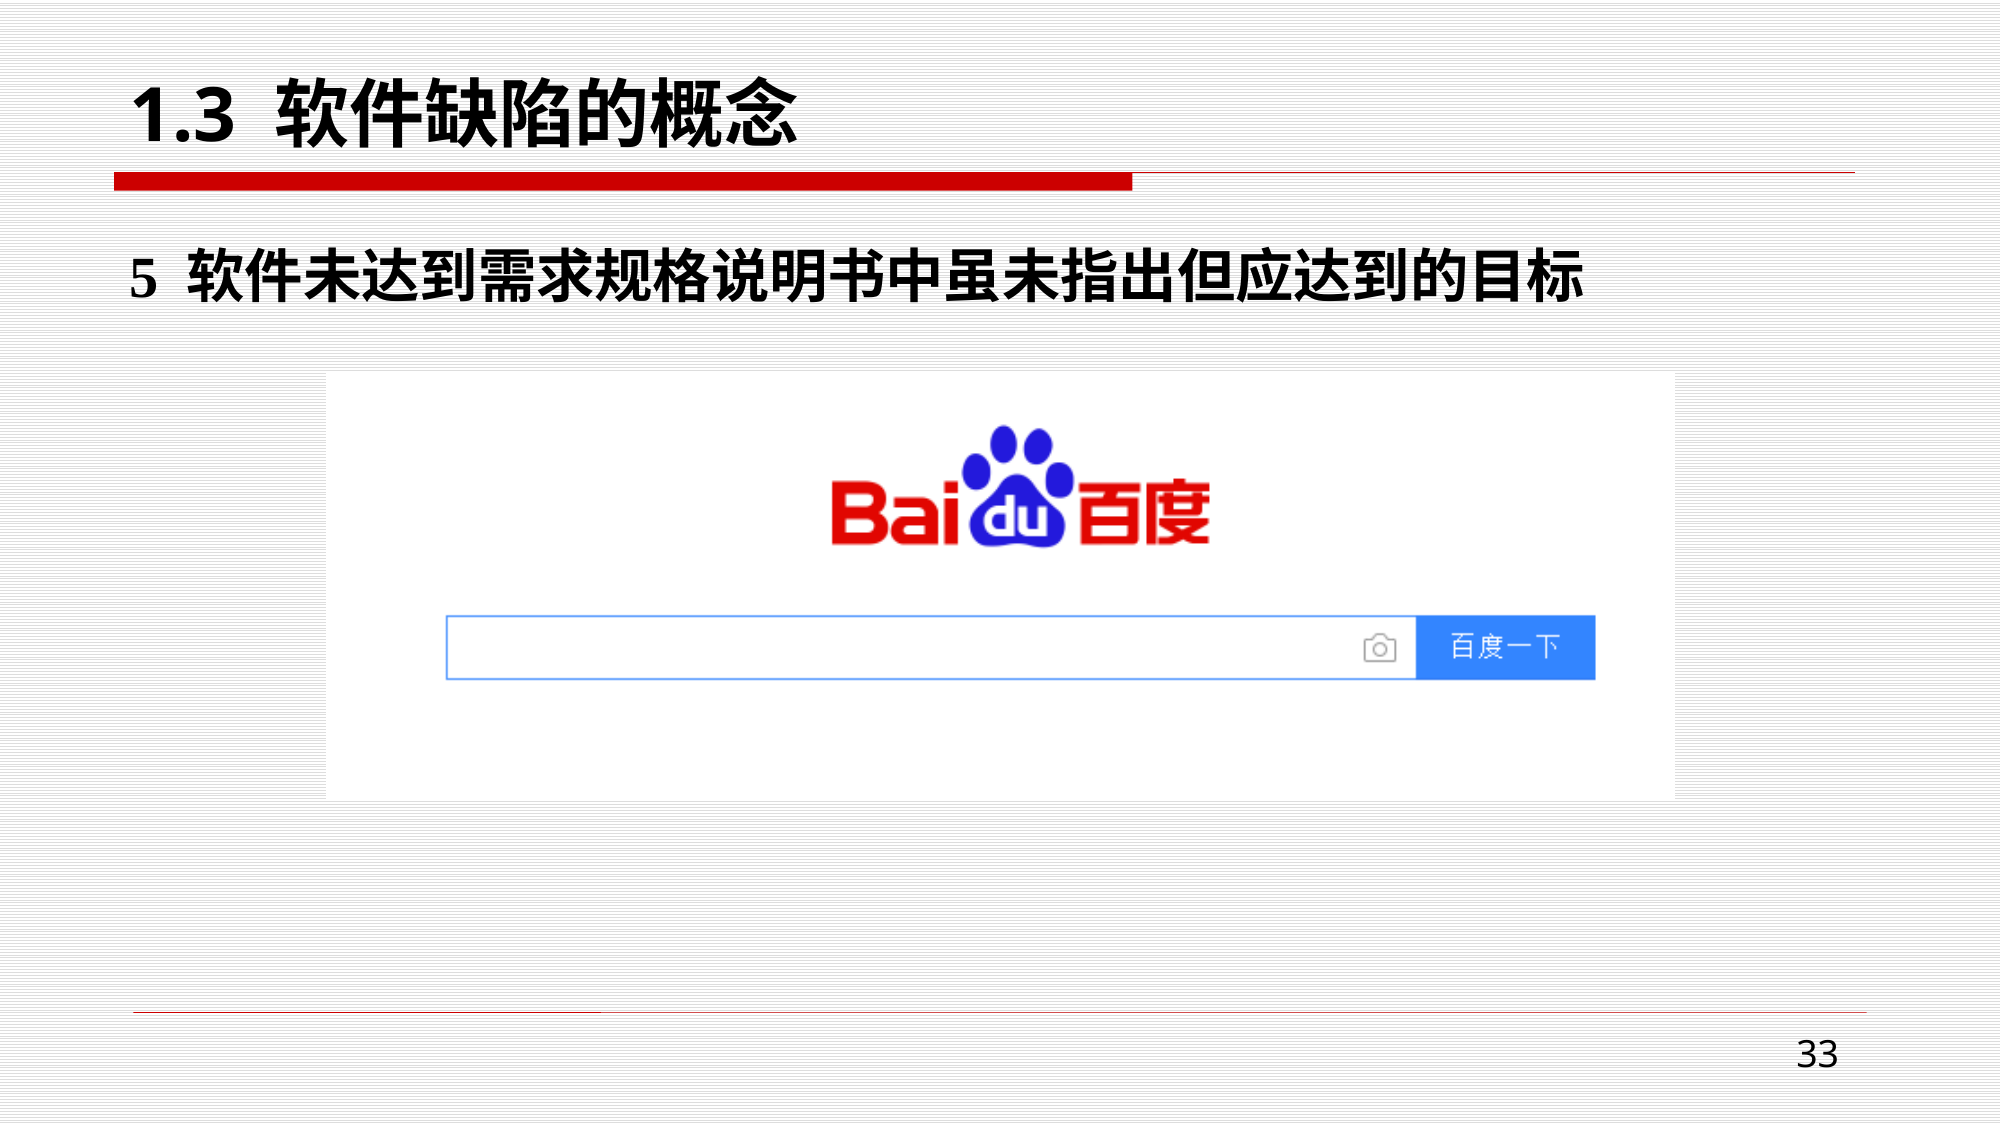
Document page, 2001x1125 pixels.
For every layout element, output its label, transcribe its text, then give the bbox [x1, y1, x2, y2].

text_box [1769, 1022, 1854, 1097]
picture [326, 373, 1675, 799]
title 1.3 软件缺陷的概念 [114, 19, 1865, 164]
list 5 软件未达到需求规格说明书中虽未指出但应达到的目标 [114, 196, 1865, 897]
